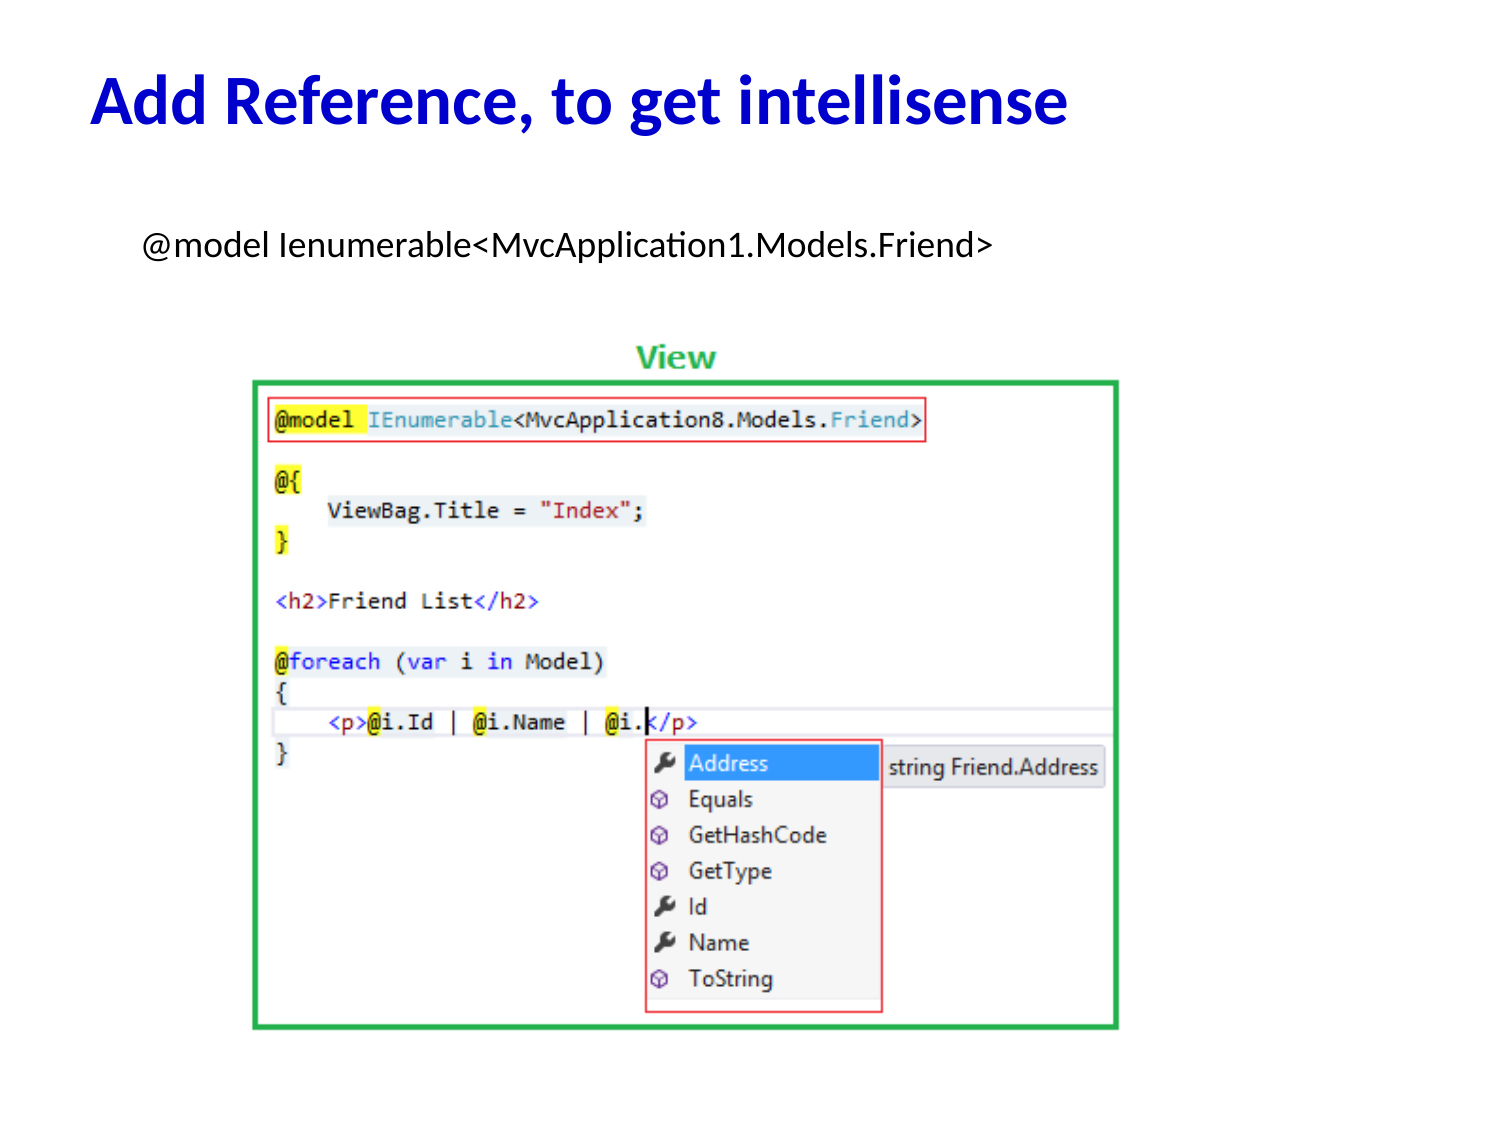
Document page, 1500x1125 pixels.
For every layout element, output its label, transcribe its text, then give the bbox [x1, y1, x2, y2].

text_box @model Ienumerable<MvcApplication1.Models.Friend> [124, 212, 1413, 273]
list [249, 337, 1126, 1036]
title Add Reference, to get intellisense [74, 20, 1313, 172]
